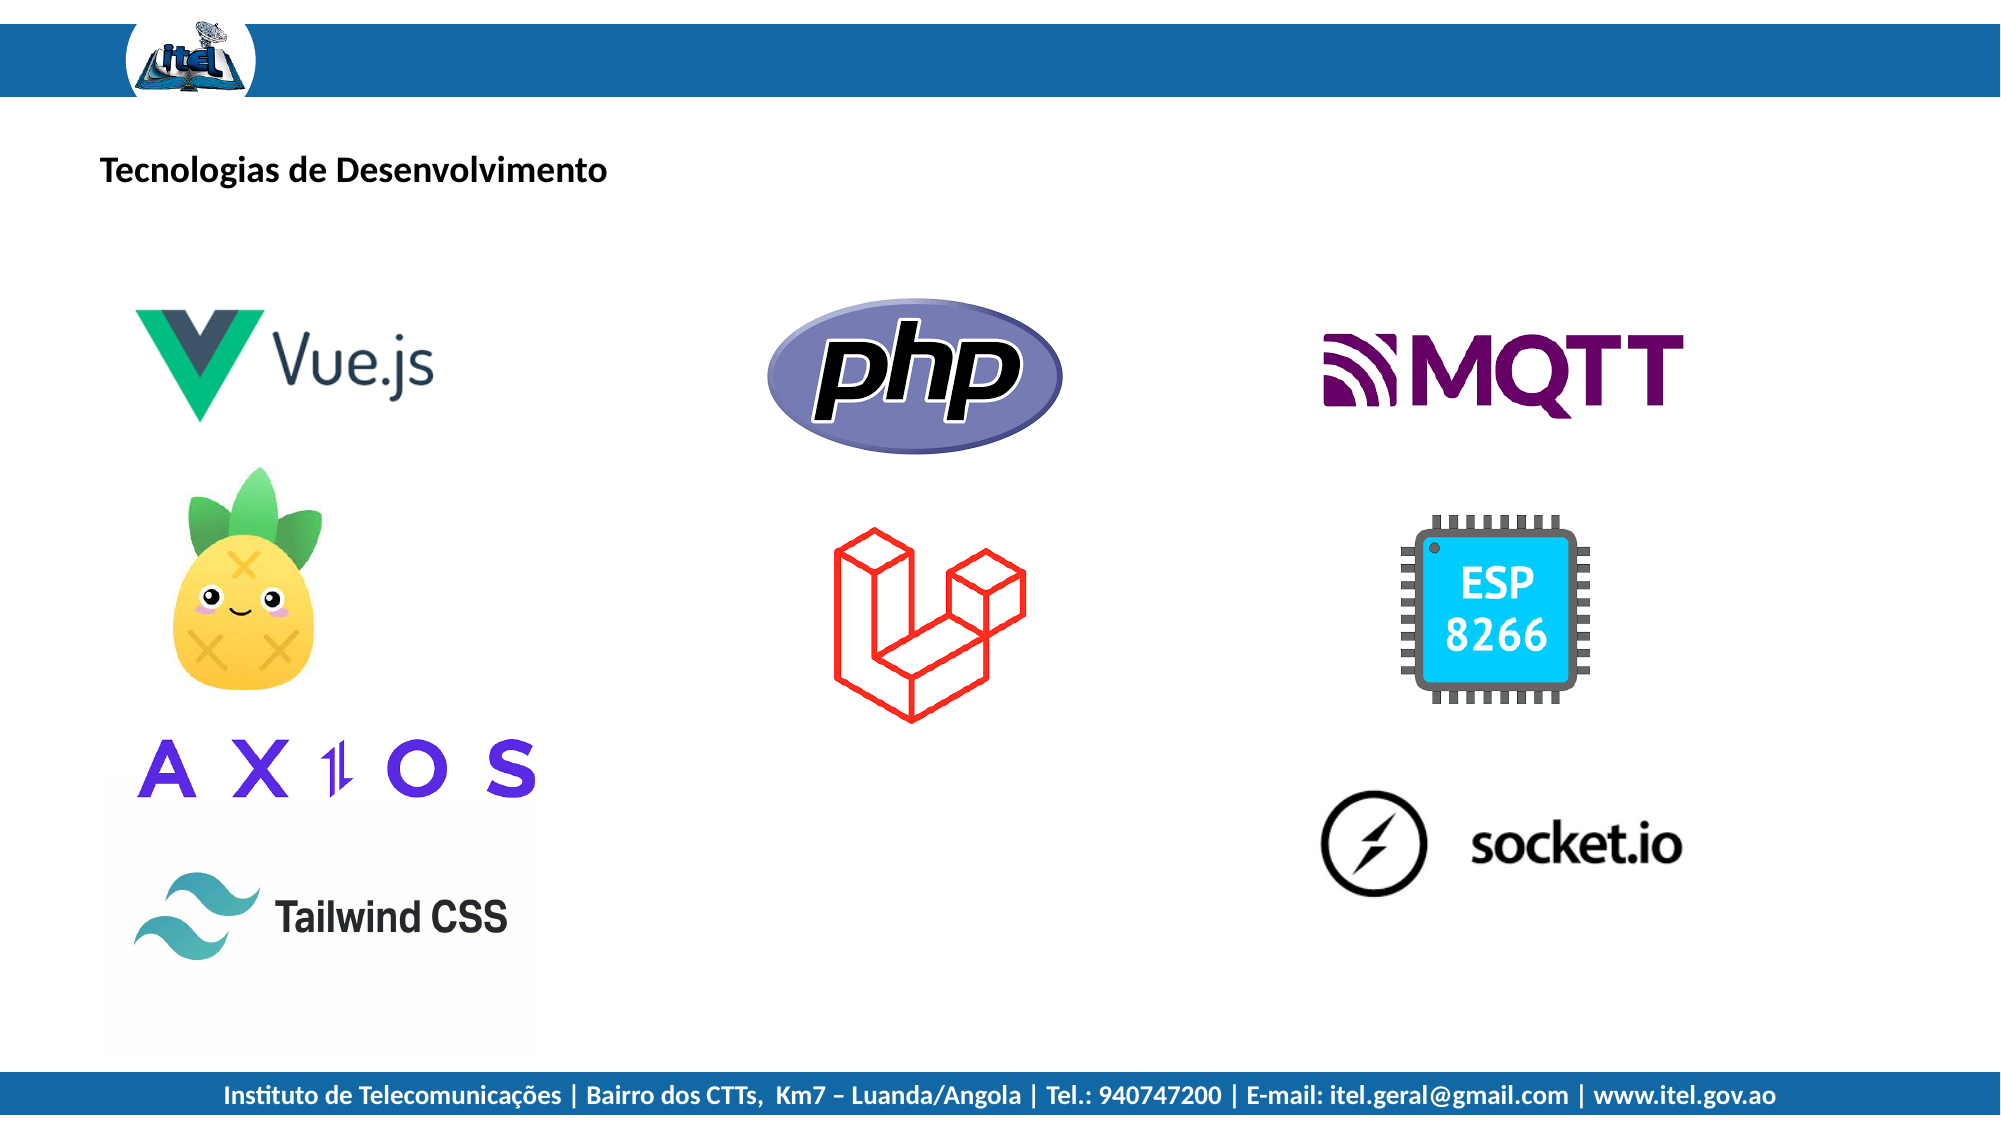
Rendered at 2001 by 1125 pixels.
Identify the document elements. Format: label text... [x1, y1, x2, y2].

picture [834, 526, 1027, 728]
list Tecnologias de Desenvolvimento [99, 145, 1900, 798]
picture [1306, 325, 1700, 426]
picture [1401, 514, 1591, 704]
picture [129, 8, 253, 114]
picture [1292, 751, 1715, 950]
picture [172, 467, 322, 690]
picture [113, 257, 454, 462]
picture [102, 739, 538, 1057]
picture [763, 294, 1066, 458]
